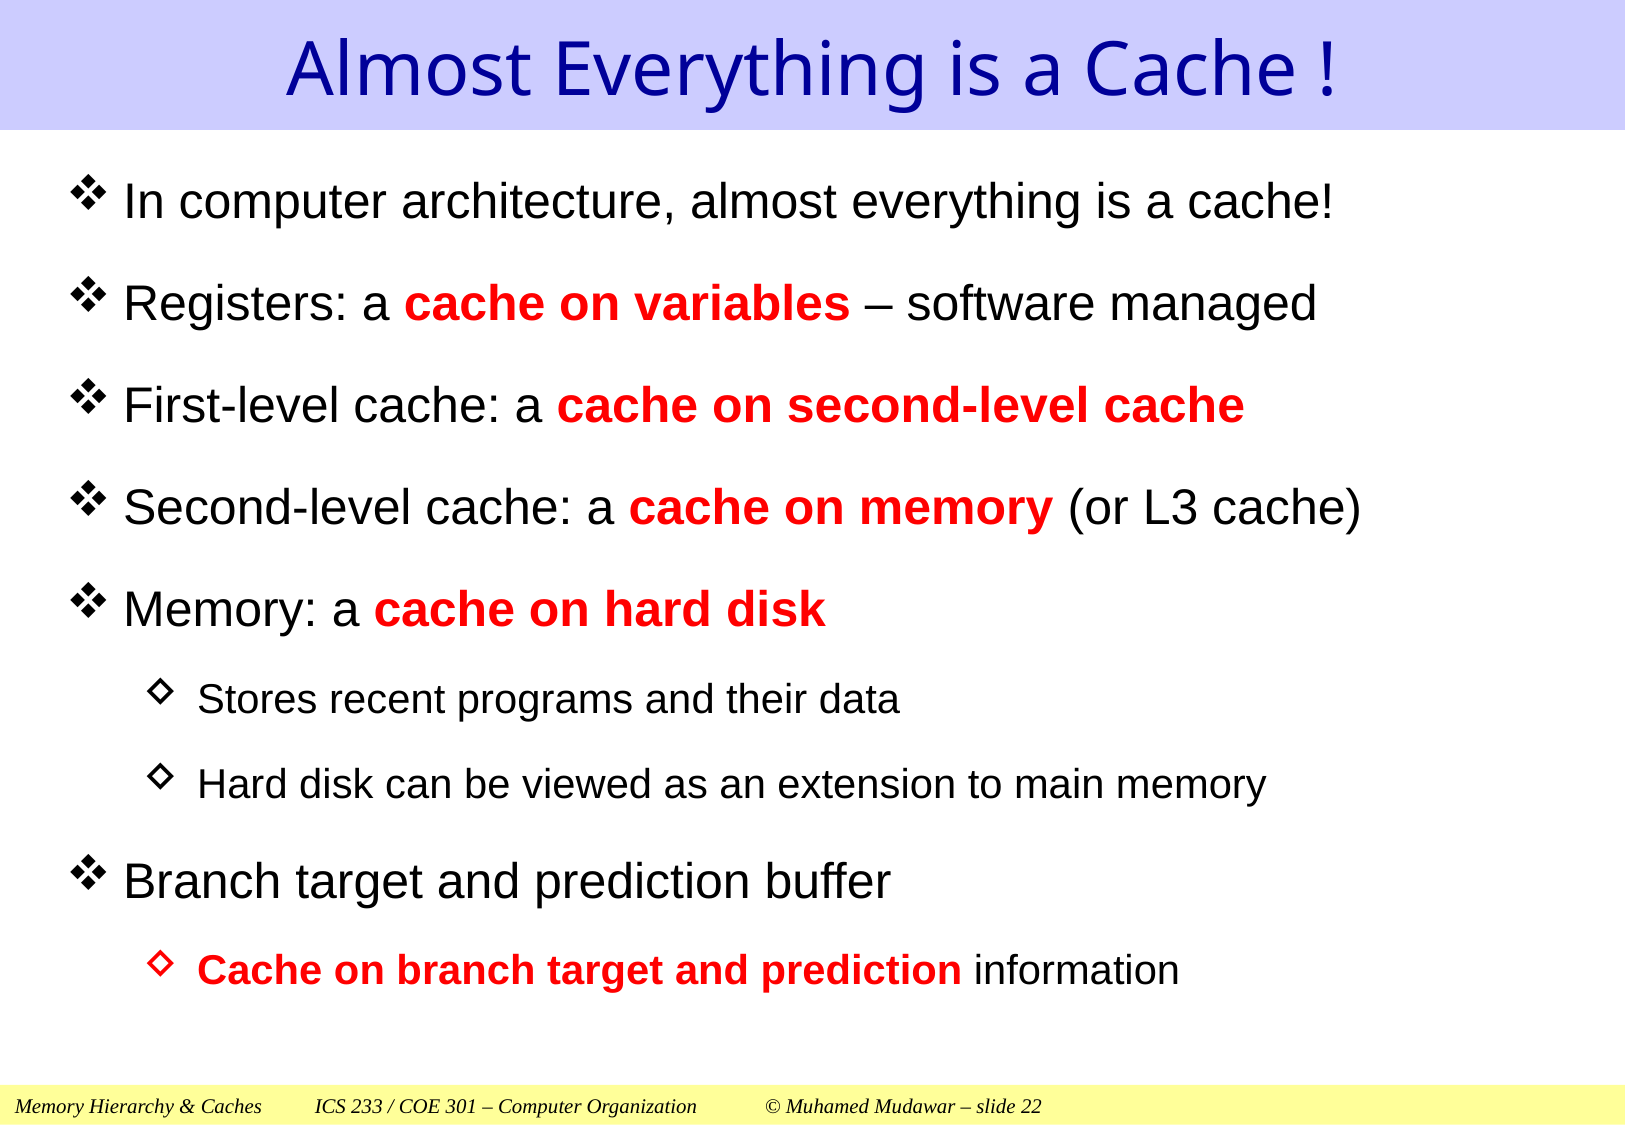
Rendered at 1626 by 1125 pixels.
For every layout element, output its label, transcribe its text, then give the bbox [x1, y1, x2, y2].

title Almost Everything is a Cache ! [0, 0, 1625, 130]
list In computer architecture, almost everything is a cache! Registers: a cache on variables – software managed First-level cache: a cache on second-level cache Second-level cache: a cache on memory (or L3 cache) Memory: a cache on hard disk Stores recent programs and their data Hard disk can be viewed as an extension to main memory Branch target and prediction buffer Cache on branch target and prediction information [51, 149, 1581, 1065]
